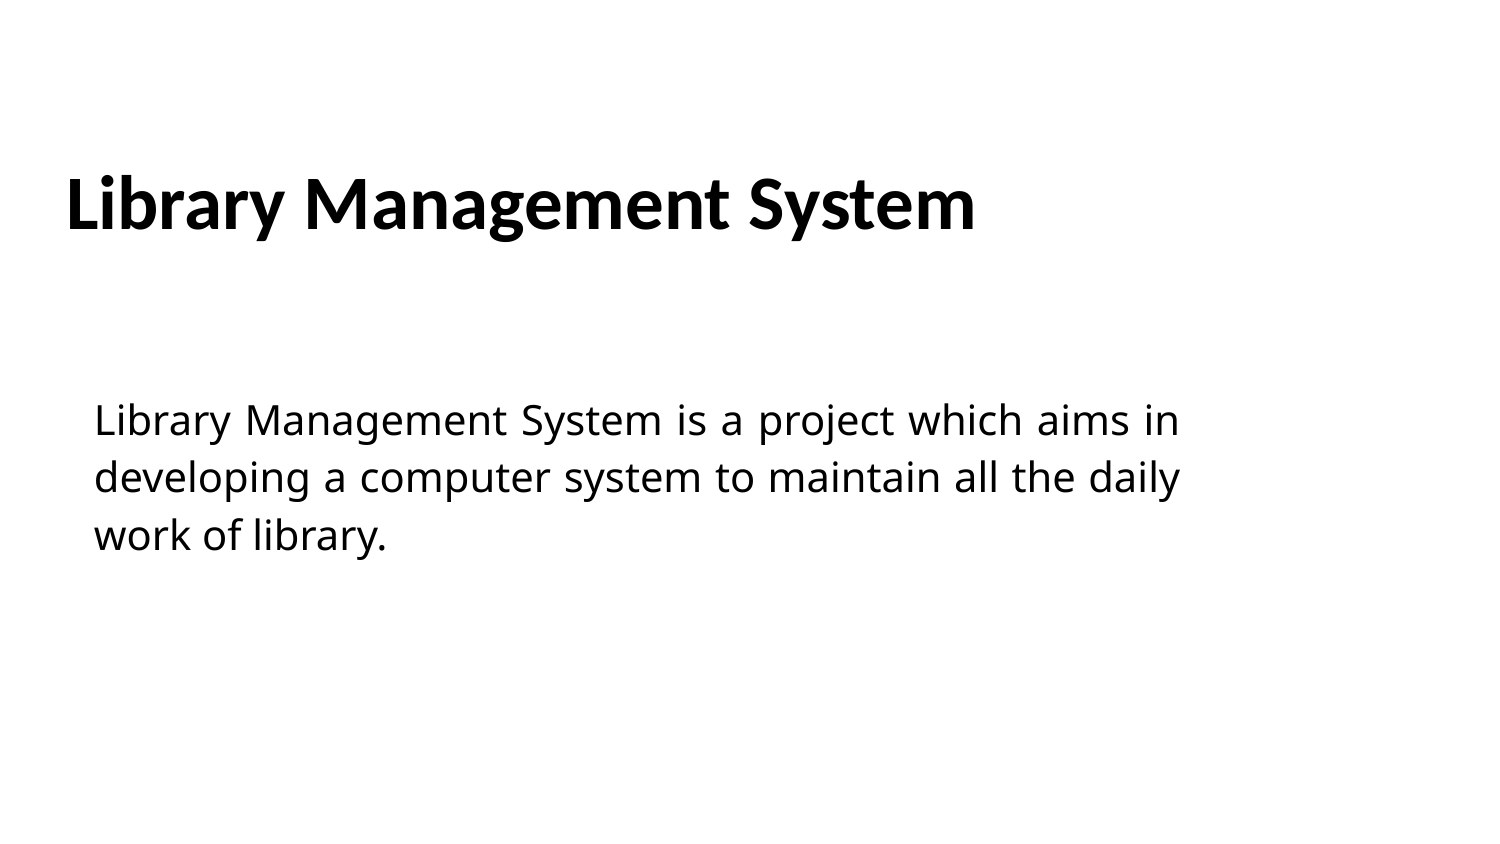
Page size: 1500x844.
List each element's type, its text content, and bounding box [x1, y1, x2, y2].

title Library Management System [51, 137, 1449, 327]
list Library Management System is a project which aims in developing a computer system to maintain all the daily work of library. [79, 307, 1196, 638]
